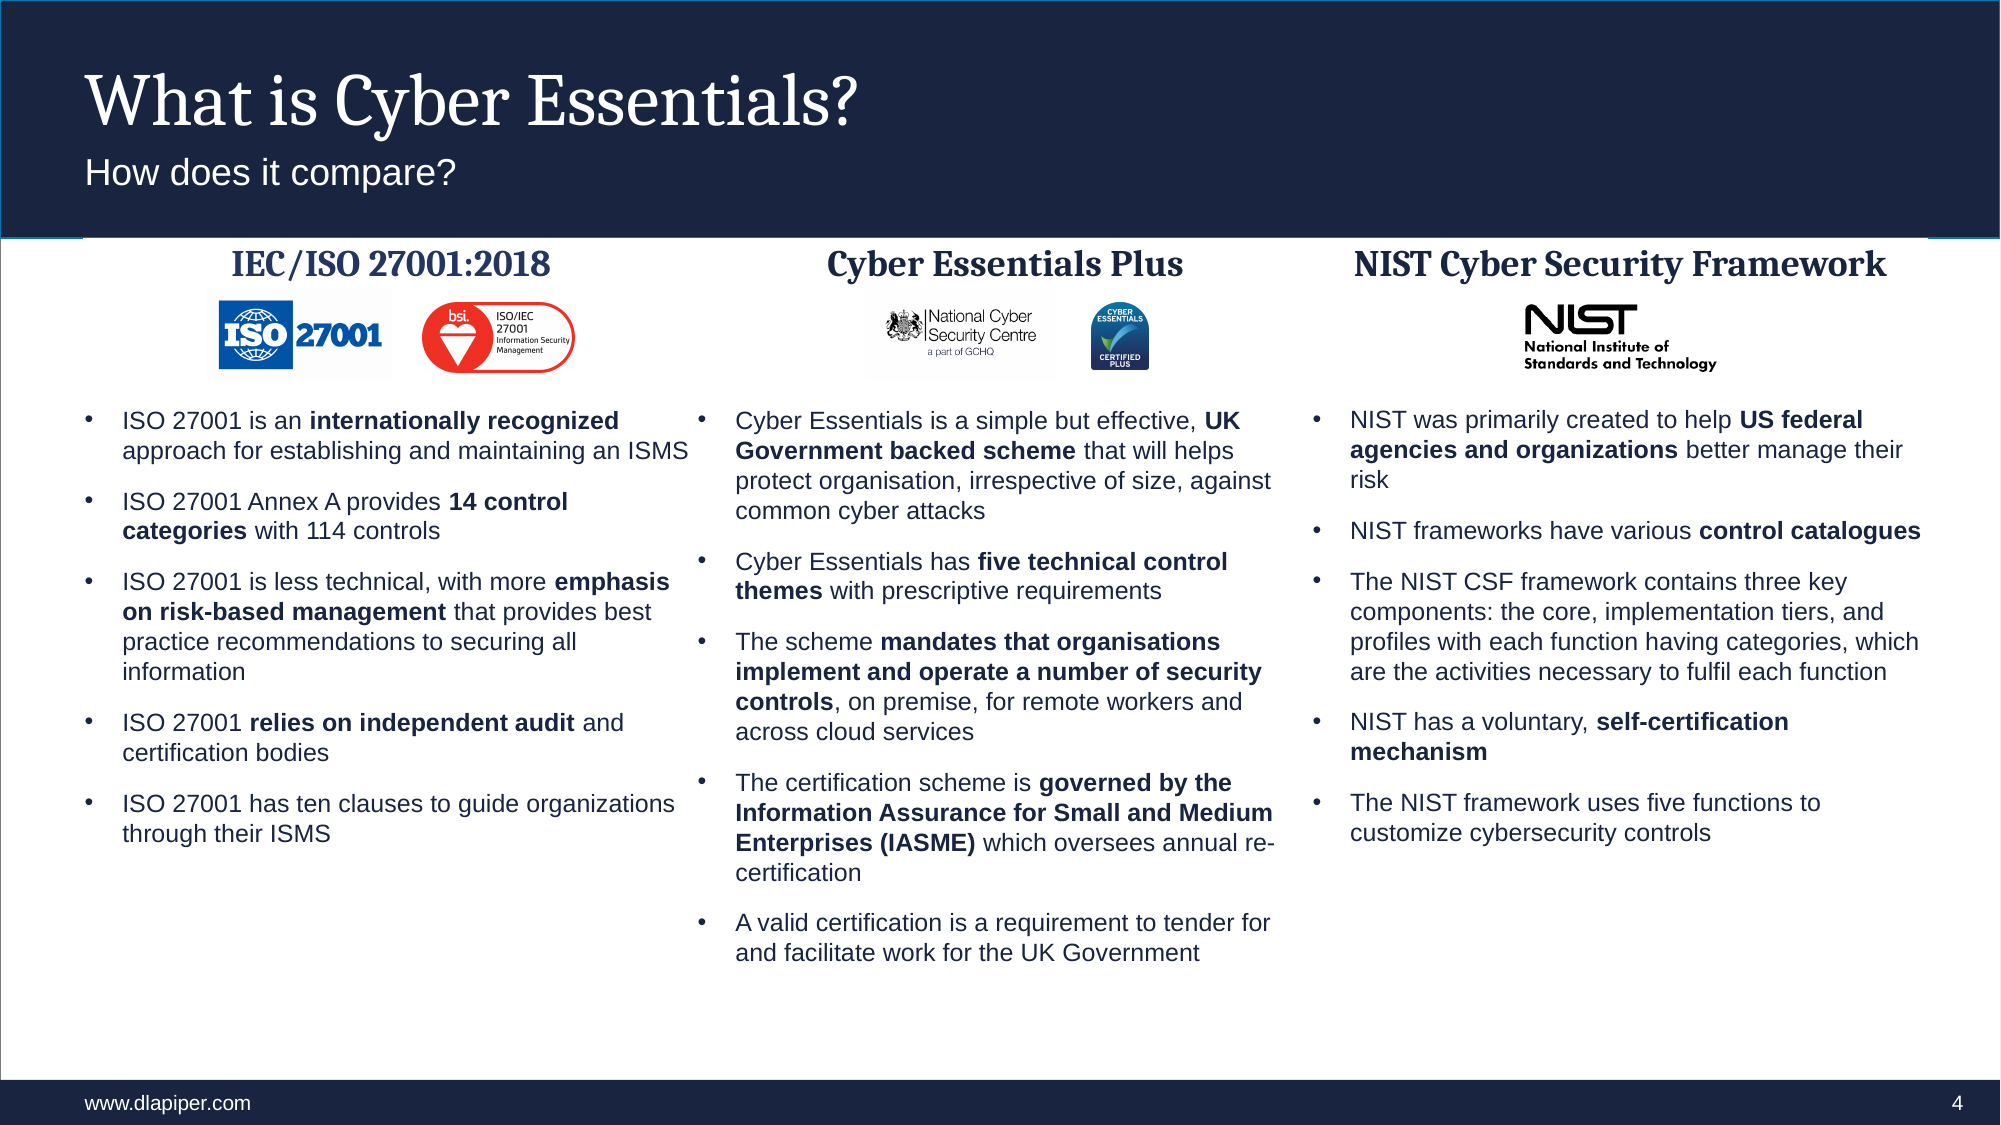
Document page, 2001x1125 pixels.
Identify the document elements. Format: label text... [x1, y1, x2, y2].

list ISO 27001 is an internationally recognized approach for establishing and maintaining an ISMS ISO 27001 Annex A provides 14 control categories with 114 controls ISO 27001 is less technical, with more emphasis on risk-based management that provides best practice recommendations to securing all information ISO 27001 relies on independent audit and certification bodies ISO 27001 has ten clauses to guide organizations through their ISMS [84, 404, 697, 1040]
slide_number 4 [1915, 1079, 2000, 1125]
text_box NIST Cyber Security Framework [1313, 238, 1928, 311]
picture [1091, 302, 1149, 371]
picture [207, 288, 392, 381]
text_box [0, 0, 2000, 239]
text_box Cyber Essentials Plus [698, 238, 1313, 311]
list How does it compare? [84, 156, 1916, 187]
text_box Cyber Essentials is a simple but effective, UK Government backed scheme that will helps protect organisation, irrespective of size, against common cyber attacks Cyber Essentials has five technical control themes with prescriptive requirements The scheme mandates that organisations implement and operate a number of security controls, on premise, for remote workers and across cloud services The certification scheme is governed by the Information Assurance for Small and Medium Enterprises (IASME) which oversees annual re-certification A valid certification is a requirement to tender for and facilitate work for the UK Government [697, 404, 1314, 1043]
text_box NIST was primarily created to help US federal agencies and organizations better manage their risk NIST frameworks have various control catalogues The NIST CSF framework contains three key components: the core, implementation tiers, and profiles with each function having categories, which are the activities necessary to fulfil each function NIST has a voluntary, self-certification mechanism The NIST framework uses five functions to customize cybersecurity controls [1312, 403, 1928, 1039]
title What is Cyber Essentials? [84, 60, 1916, 156]
picture [422, 302, 575, 373]
list IEC/ISO 27001:2018 [83, 238, 698, 311]
picture [865, 286, 1056, 381]
picture [1524, 302, 1717, 374]
